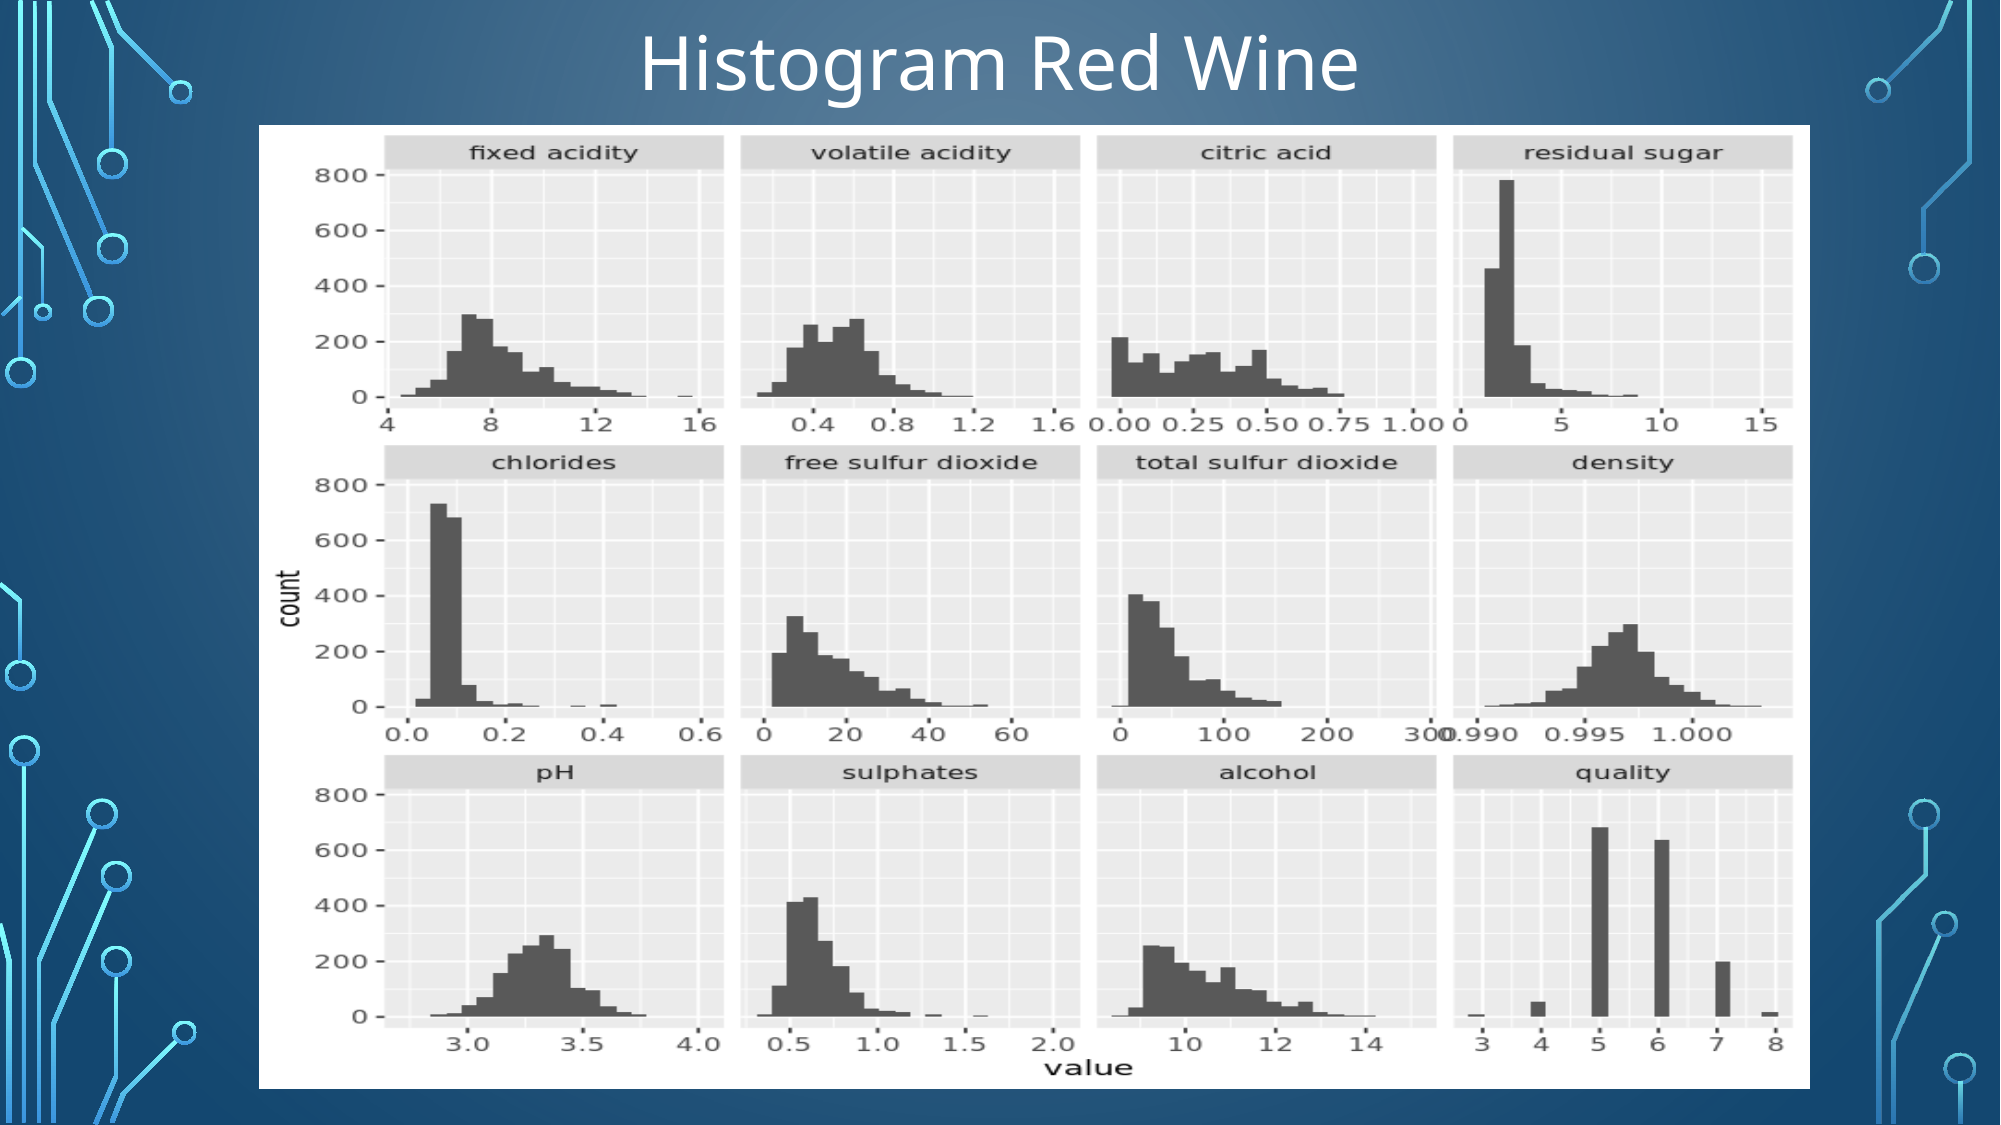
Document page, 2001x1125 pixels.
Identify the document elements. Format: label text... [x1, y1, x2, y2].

title Histogram Red Wine [187, 7, 1813, 126]
picture [252, 124, 1815, 1098]
